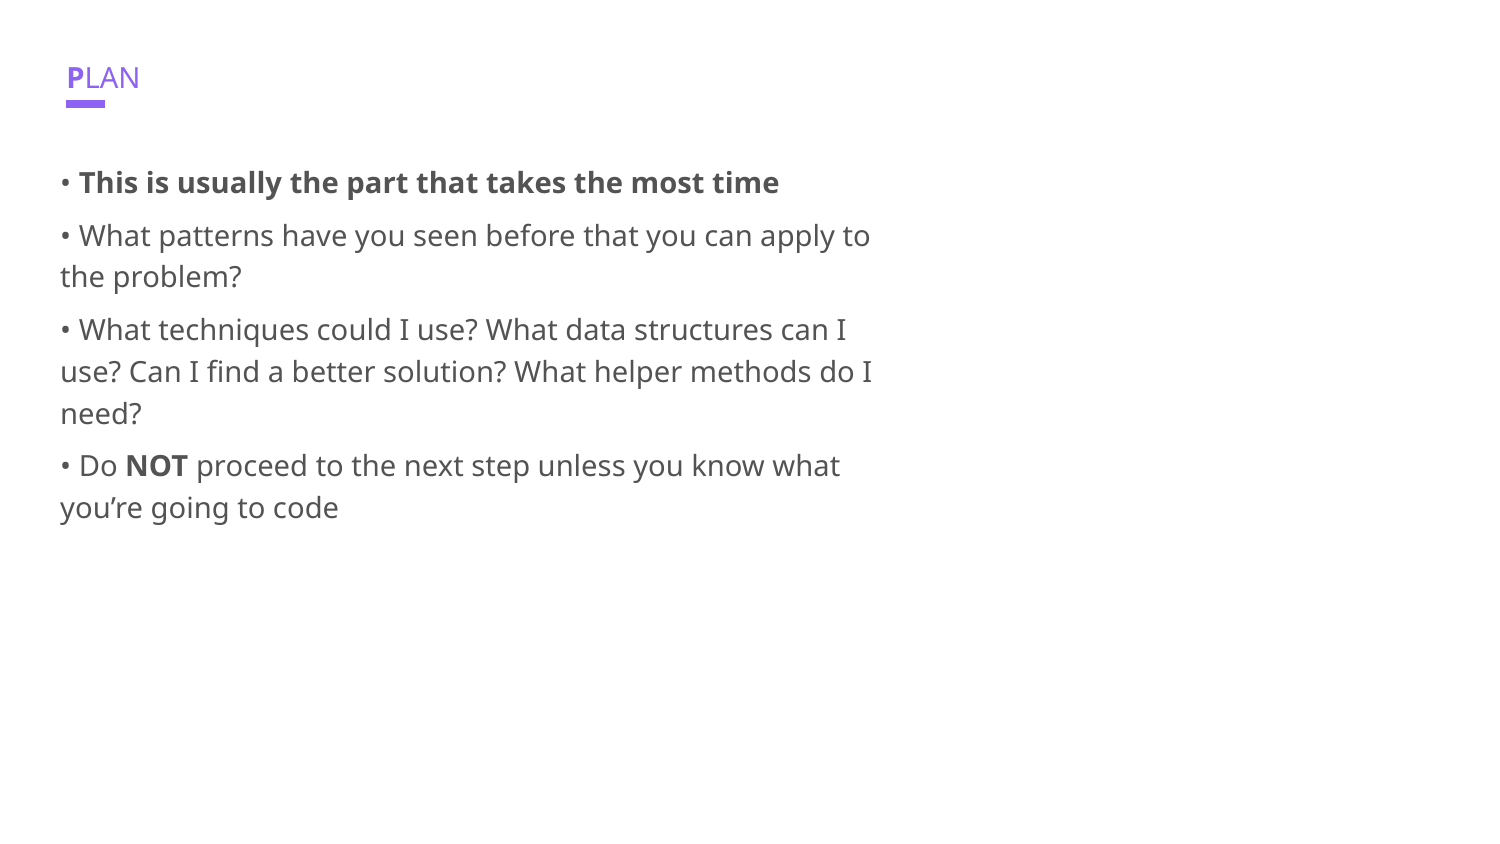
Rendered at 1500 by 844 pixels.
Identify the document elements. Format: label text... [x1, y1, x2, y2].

title PLAN [66, 58, 1434, 94]
text_box • This is usually the part that takes the most time • What patterns have you seen before that you can apply to the problem? • What techniques could I use? What data structures can I use? Can I find a better solution? What helper methods do I need? • Do NOT proceed to the next step unless you know what you’re going to code [54, 151, 897, 551]
